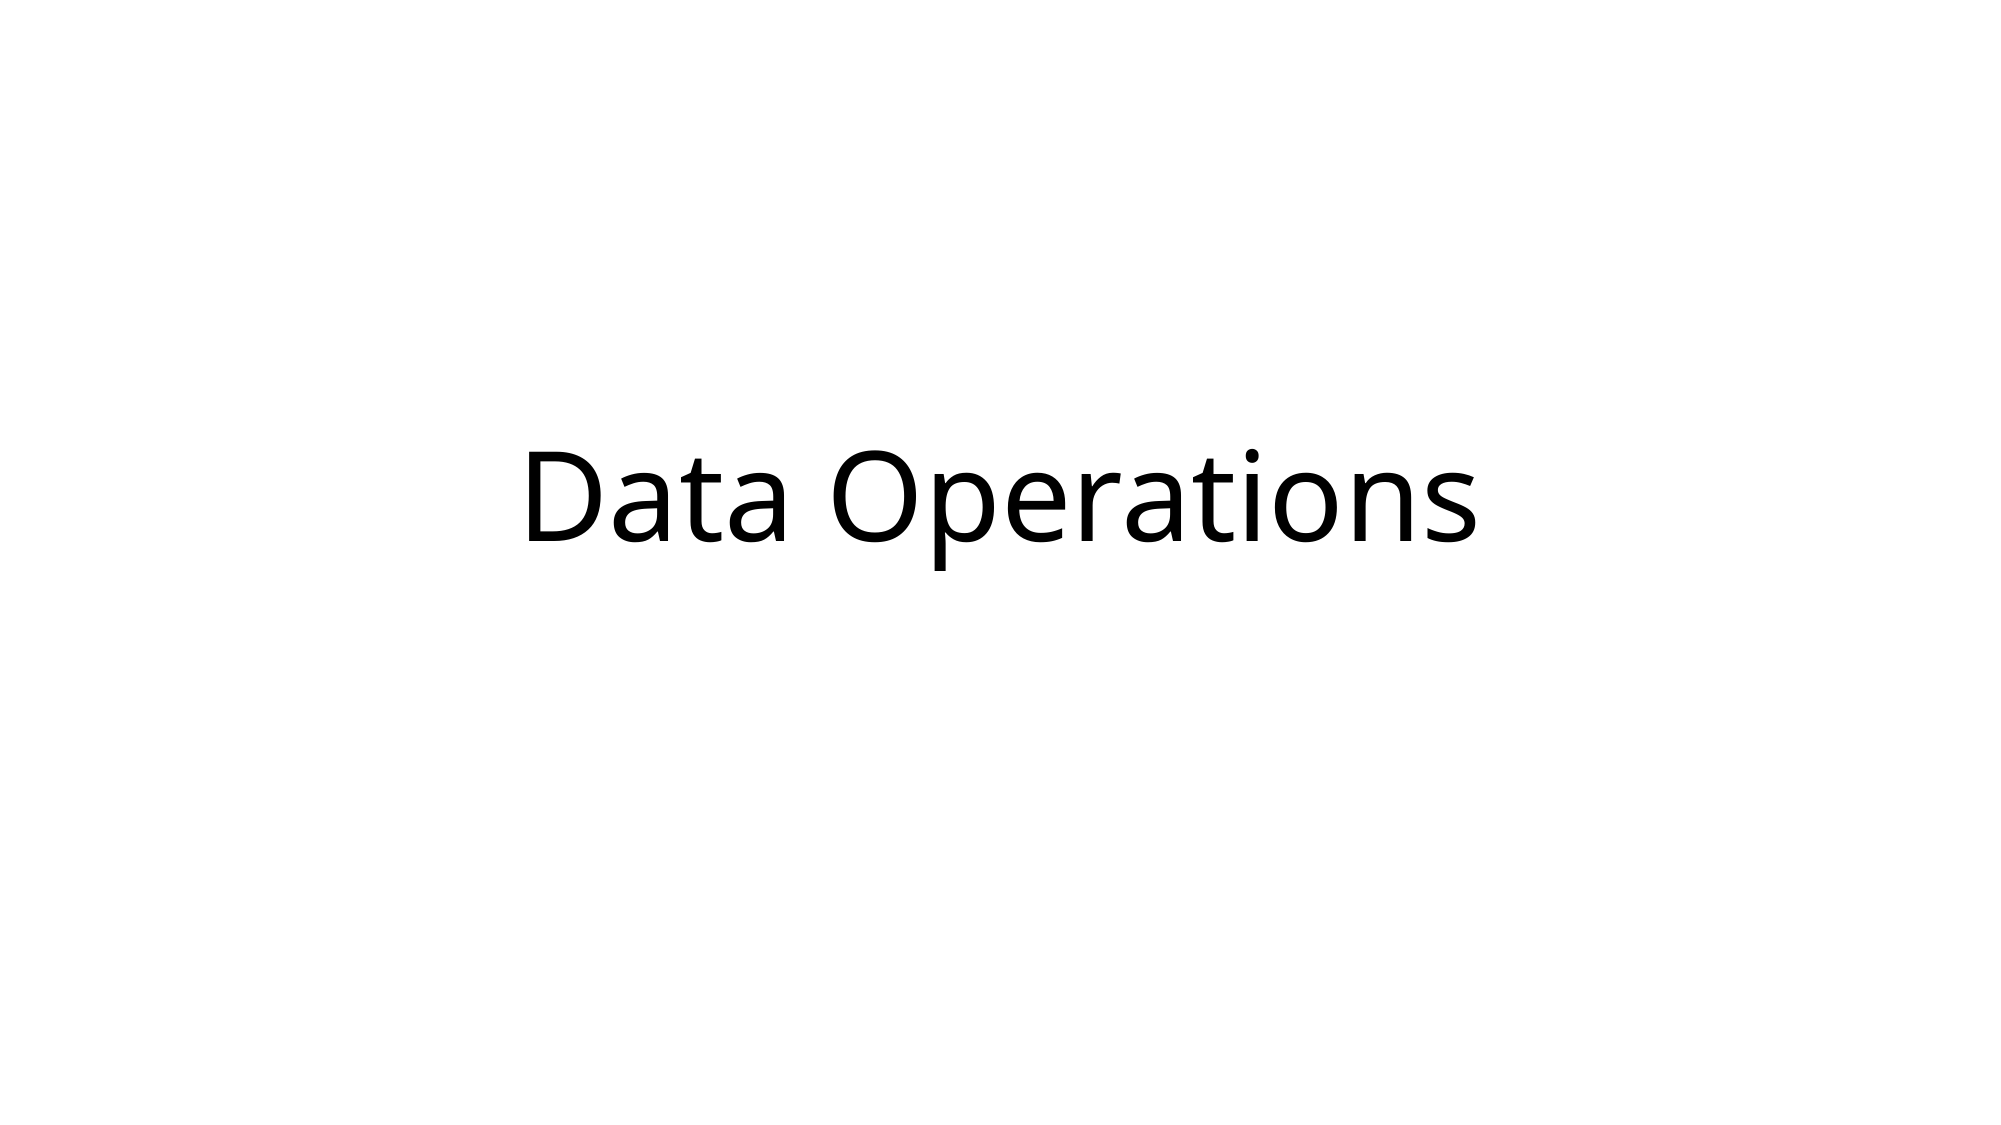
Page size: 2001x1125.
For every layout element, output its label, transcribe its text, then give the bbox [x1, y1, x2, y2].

title Data Operations [249, 184, 1750, 576]
